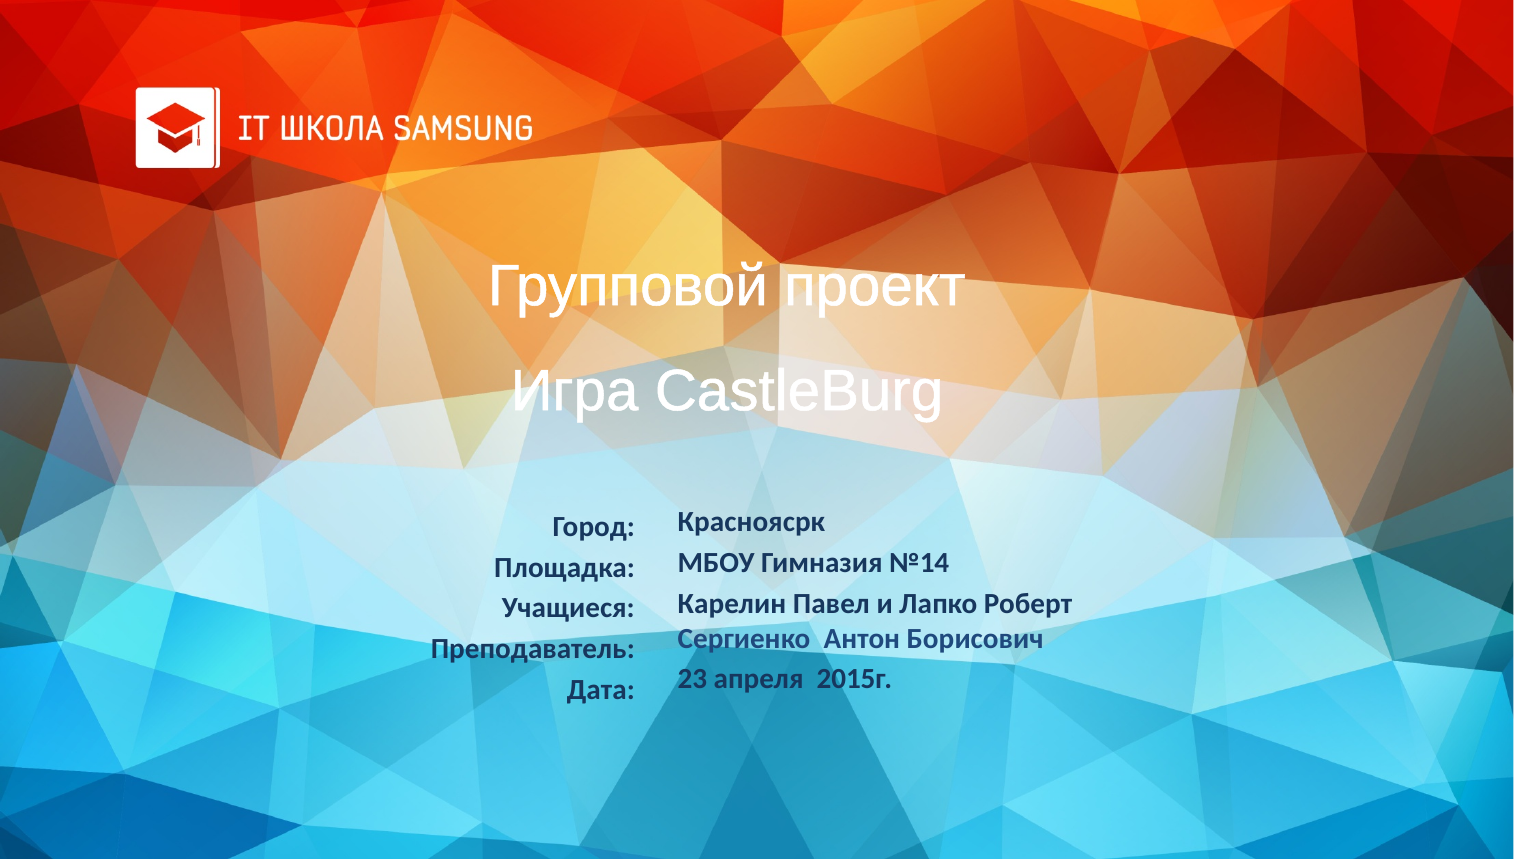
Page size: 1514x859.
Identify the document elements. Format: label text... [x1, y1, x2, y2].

text_box Город: Площадка: Учащиеся: Преподаватель: Дата: [349, 499, 650, 713]
text_box Красноясрк МБОУ Гимназия №14 Карелин Павел и Лапко Роберт Сергиенко Антон Борисович 23 апреля 2015г. [661, 493, 1227, 704]
text_box Групповой проект Игра CastleBurg [71, 204, 1383, 430]
picture [0, 0, 1514, 859]
